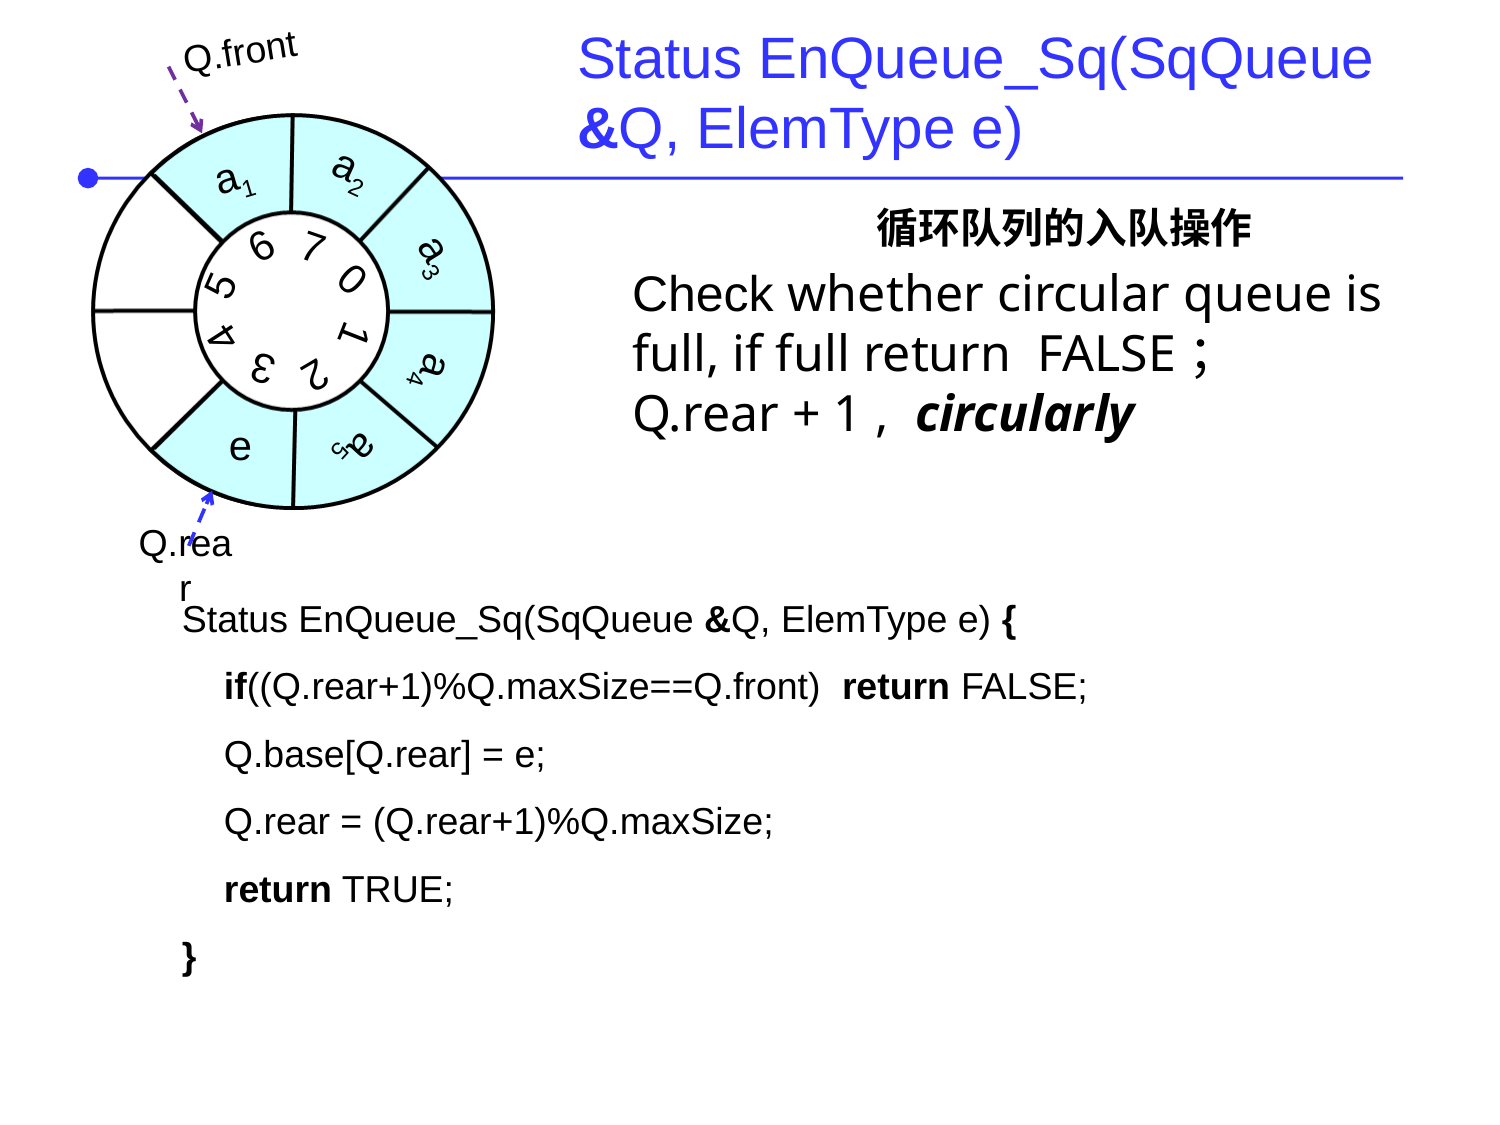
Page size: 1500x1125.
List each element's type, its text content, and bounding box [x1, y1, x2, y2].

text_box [122, 489, 251, 604]
picture [90, 112, 167, 511]
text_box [92, 113, 494, 523]
picture [313, 112, 496, 511]
text_box 循环队列的入队操作 [796, 202, 1333, 251]
list Check whether circular queue is full, if full return FALSE； Q.rear + 1 , circularly [616, 254, 1472, 497]
text_box Status EnQueue_Sq(SqQueue &Q, ElemType e) [562, 25, 1425, 156]
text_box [167, 20, 313, 113]
text_box Status EnQueue_Sq(SqQueue &Q, ElemType e) { if((Q.rear+1)%Q.maxSize==Q.front) return FALSE; Q.base[Q.rear] = e; Q.rear = (Q.rear+1)%Q.maxSize; return TRUE; } [152, 564, 1454, 1096]
